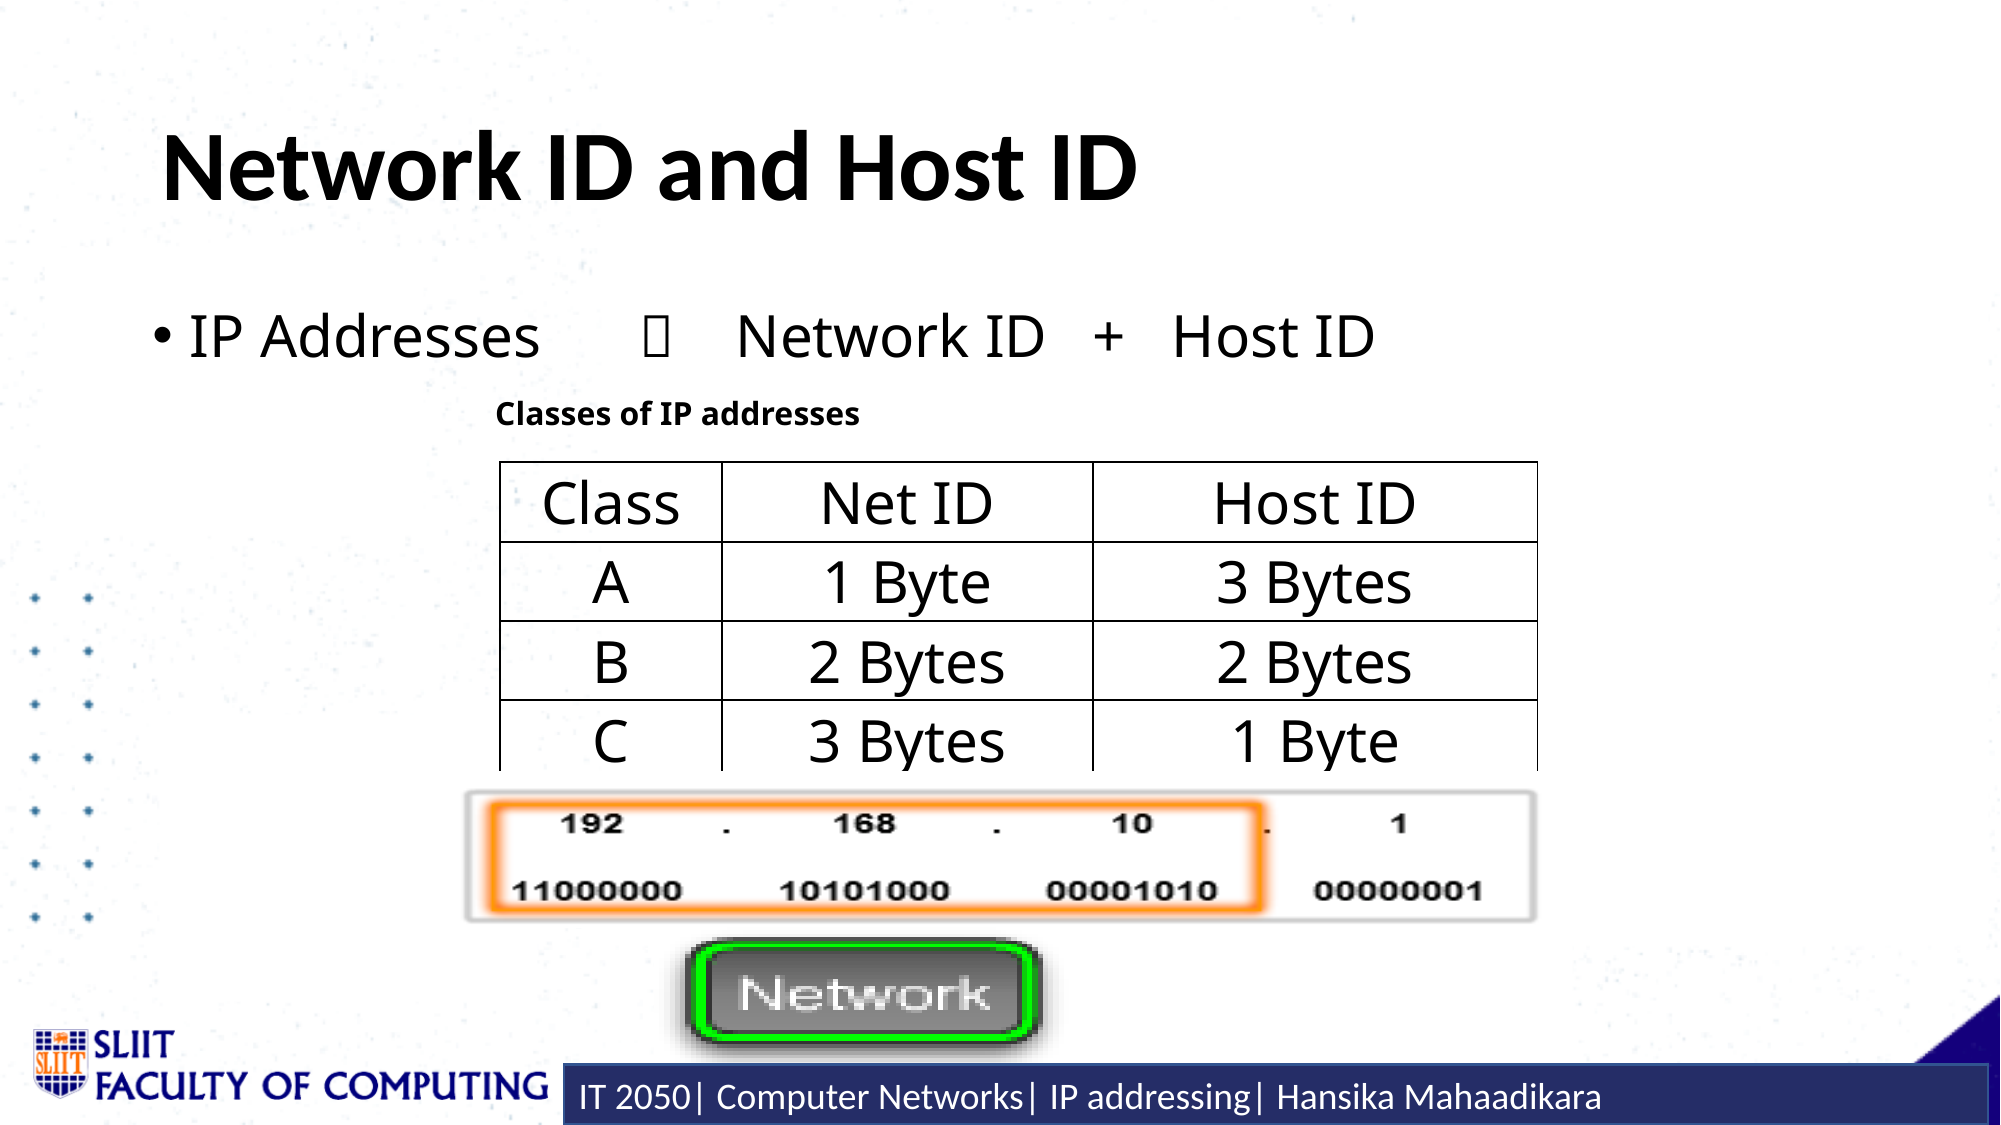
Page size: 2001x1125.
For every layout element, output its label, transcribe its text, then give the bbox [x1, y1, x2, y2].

table_cell C [501, 701, 721, 771]
picture [0, 0, 2000, 1125]
table_cell 1 Byte [1094, 701, 1537, 771]
table_header Host ID [1094, 463, 1537, 541]
table_cell 2 Bytes [723, 622, 1092, 699]
table_cell 3 Bytes [723, 701, 1092, 771]
table_header Class [501, 463, 721, 541]
text_box Classes of IP addresses [472, 383, 1901, 443]
table_cell 1 Byte [723, 543, 1092, 620]
table_cell 3 Bytes [1094, 543, 1537, 620]
table_cell A [501, 543, 721, 620]
table_cell B [501, 622, 721, 699]
title Network ID and Host ID [137, 59, 1863, 278]
table_header Net ID [723, 463, 1092, 541]
table_cell 2 Bytes [1094, 622, 1537, 699]
list IP Addresses  Network ID + Host ID [137, 299, 1863, 1014]
